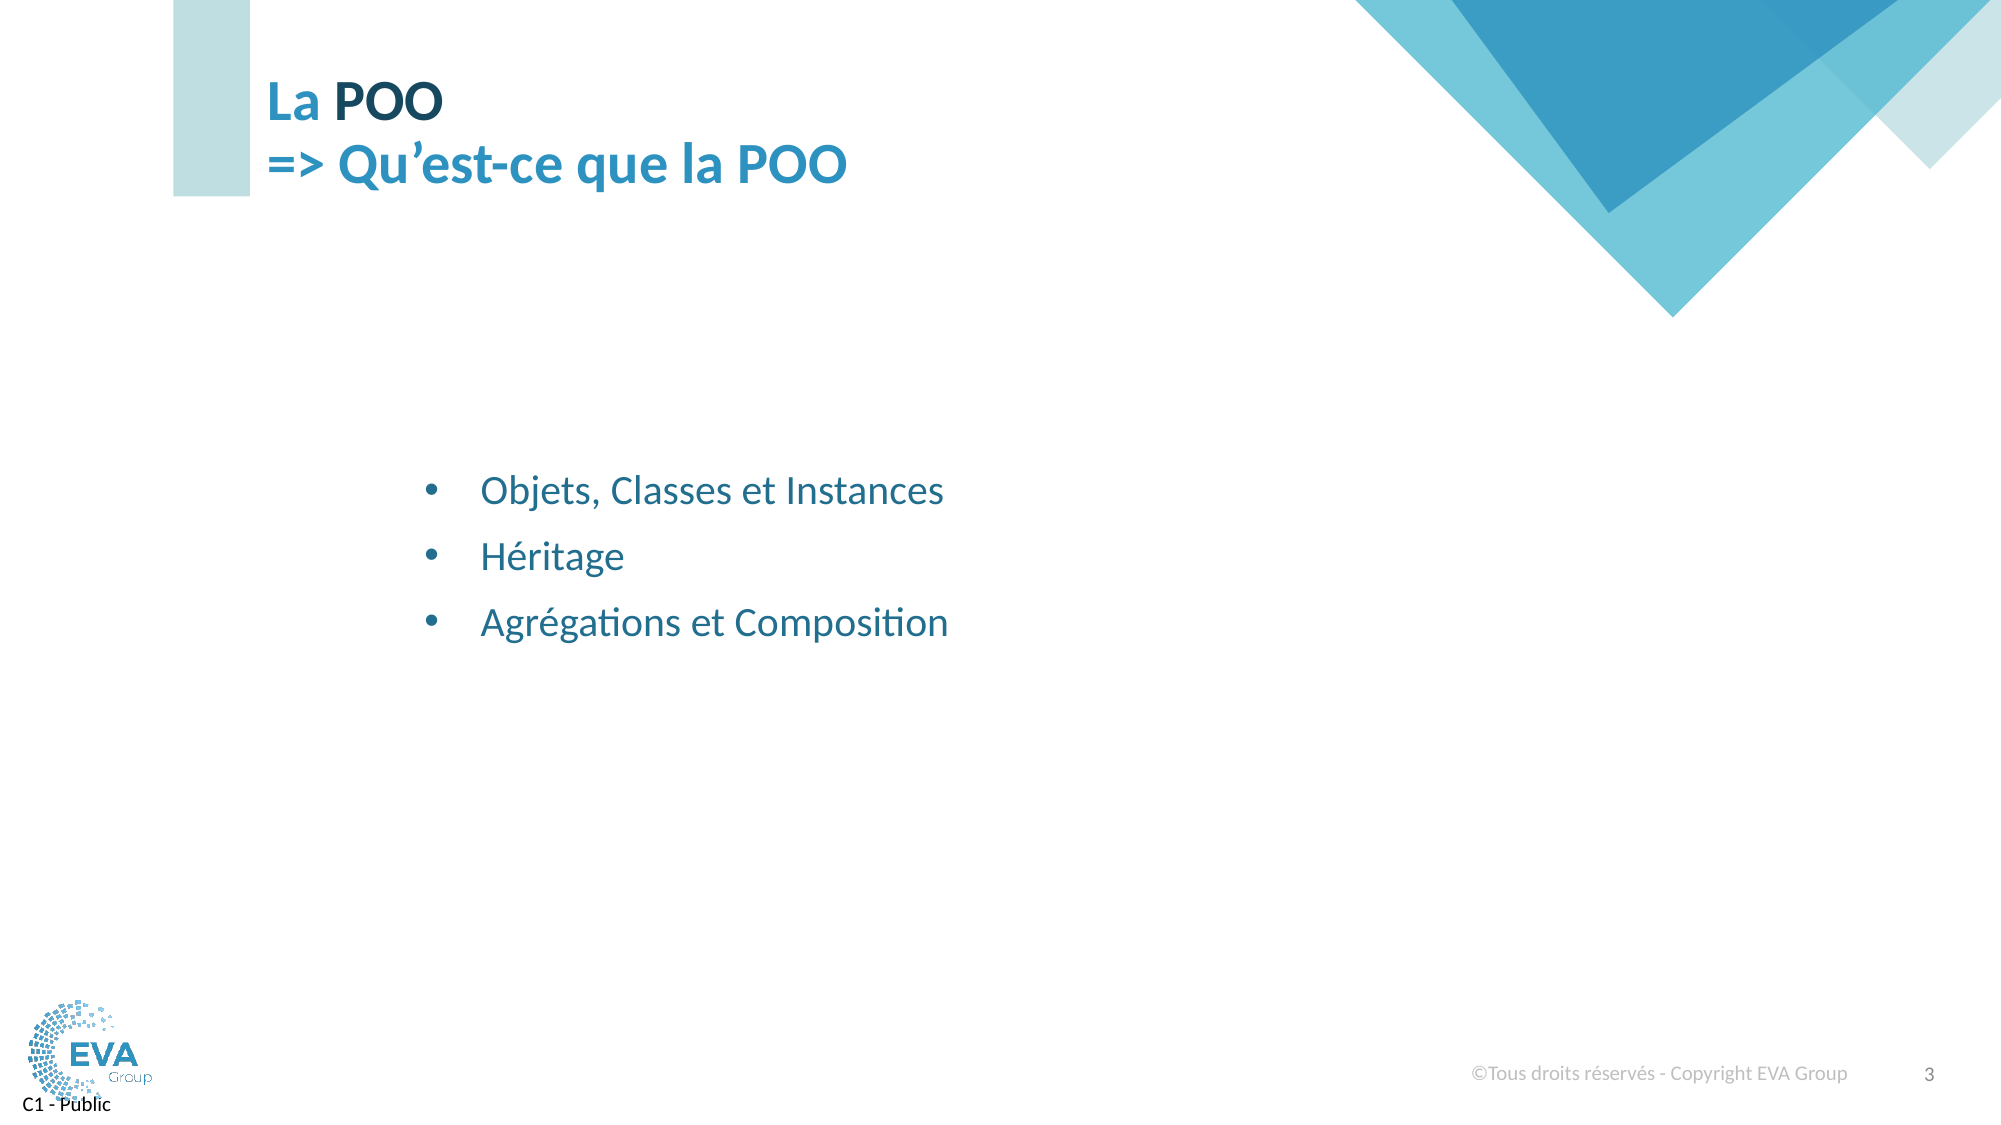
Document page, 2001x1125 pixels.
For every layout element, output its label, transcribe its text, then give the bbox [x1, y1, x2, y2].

text_box Objets, Classes et Instances Héritage Agrégations et Composition [409, 461, 1591, 664]
title La POO => Qu’est-ce que la POO [249, 125, 1452, 197]
picture [28, 1000, 152, 1103]
